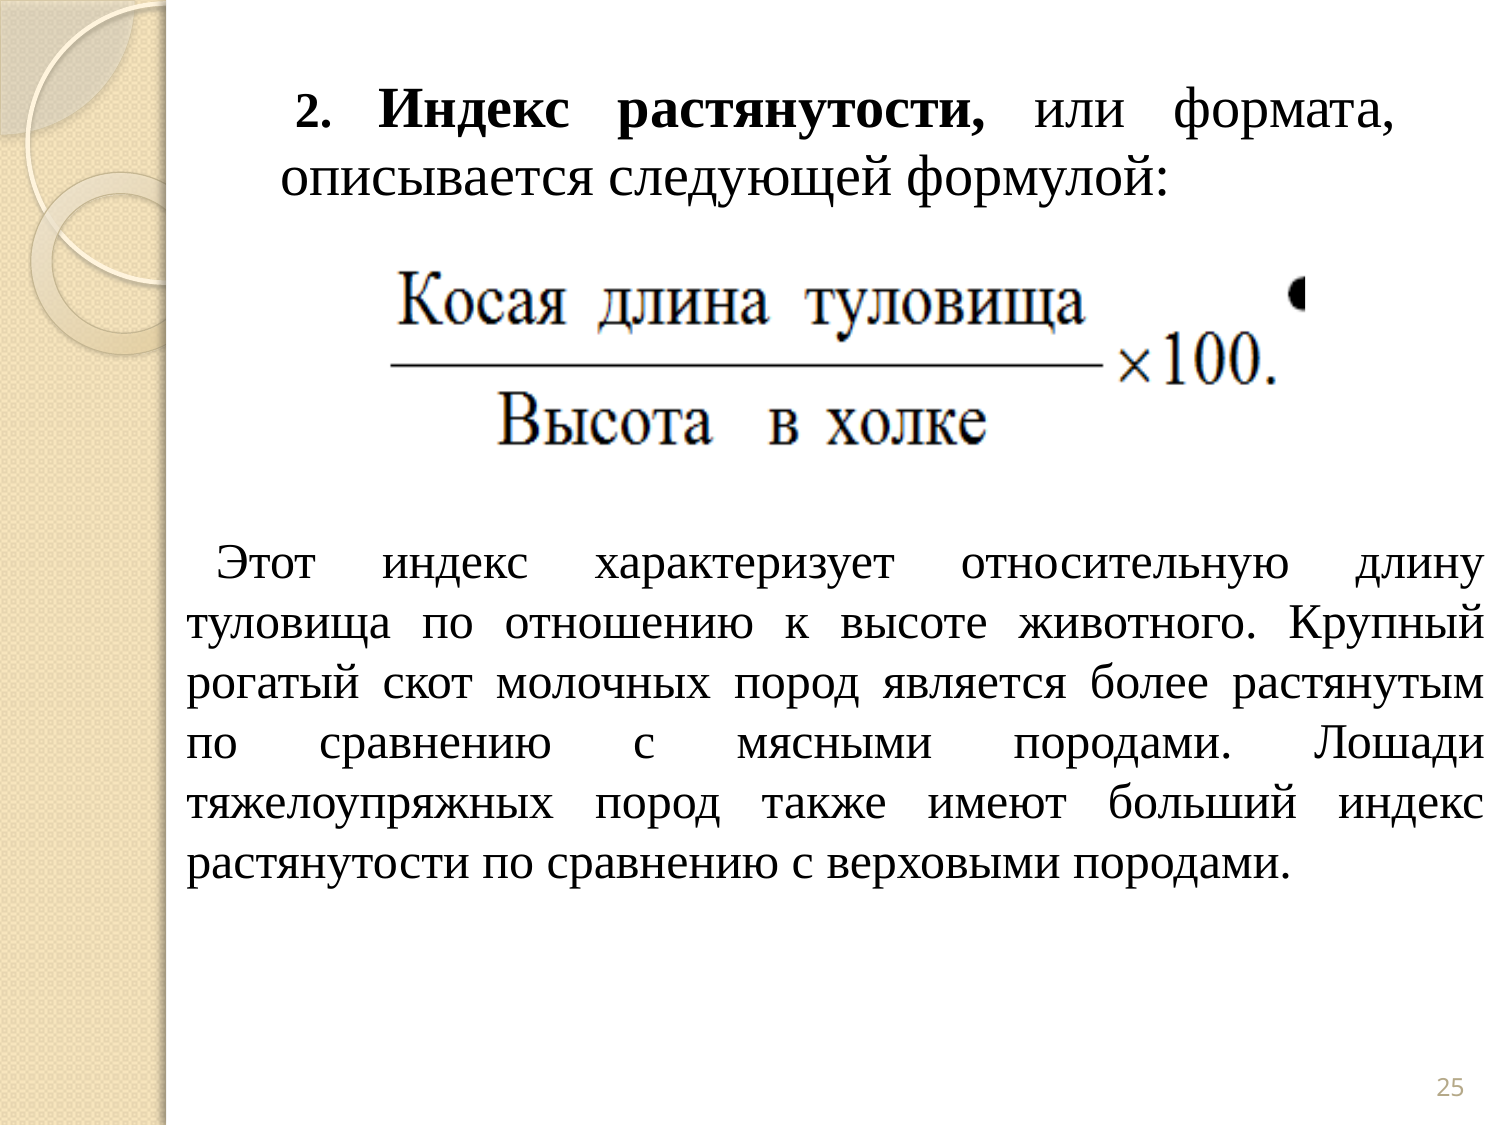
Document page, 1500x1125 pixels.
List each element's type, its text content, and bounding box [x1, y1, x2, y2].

text_box Этот индекс характеризует относительную длину туловища по отношению к высоте животного. Крупный рогатый скот молочных пород является более растянутым по сравнению с мясными породами. Лошади тяжелоупряжных пород также имеют больший индекс растянутости по сравнению с верховыми породами. [171, 521, 1500, 897]
text_box 2. Индекс растянутости, или формата, описывается следующей формулой: [265, 66, 1412, 411]
slide_number 25 [1413, 1034, 1488, 1113]
picture [371, 266, 1306, 504]
